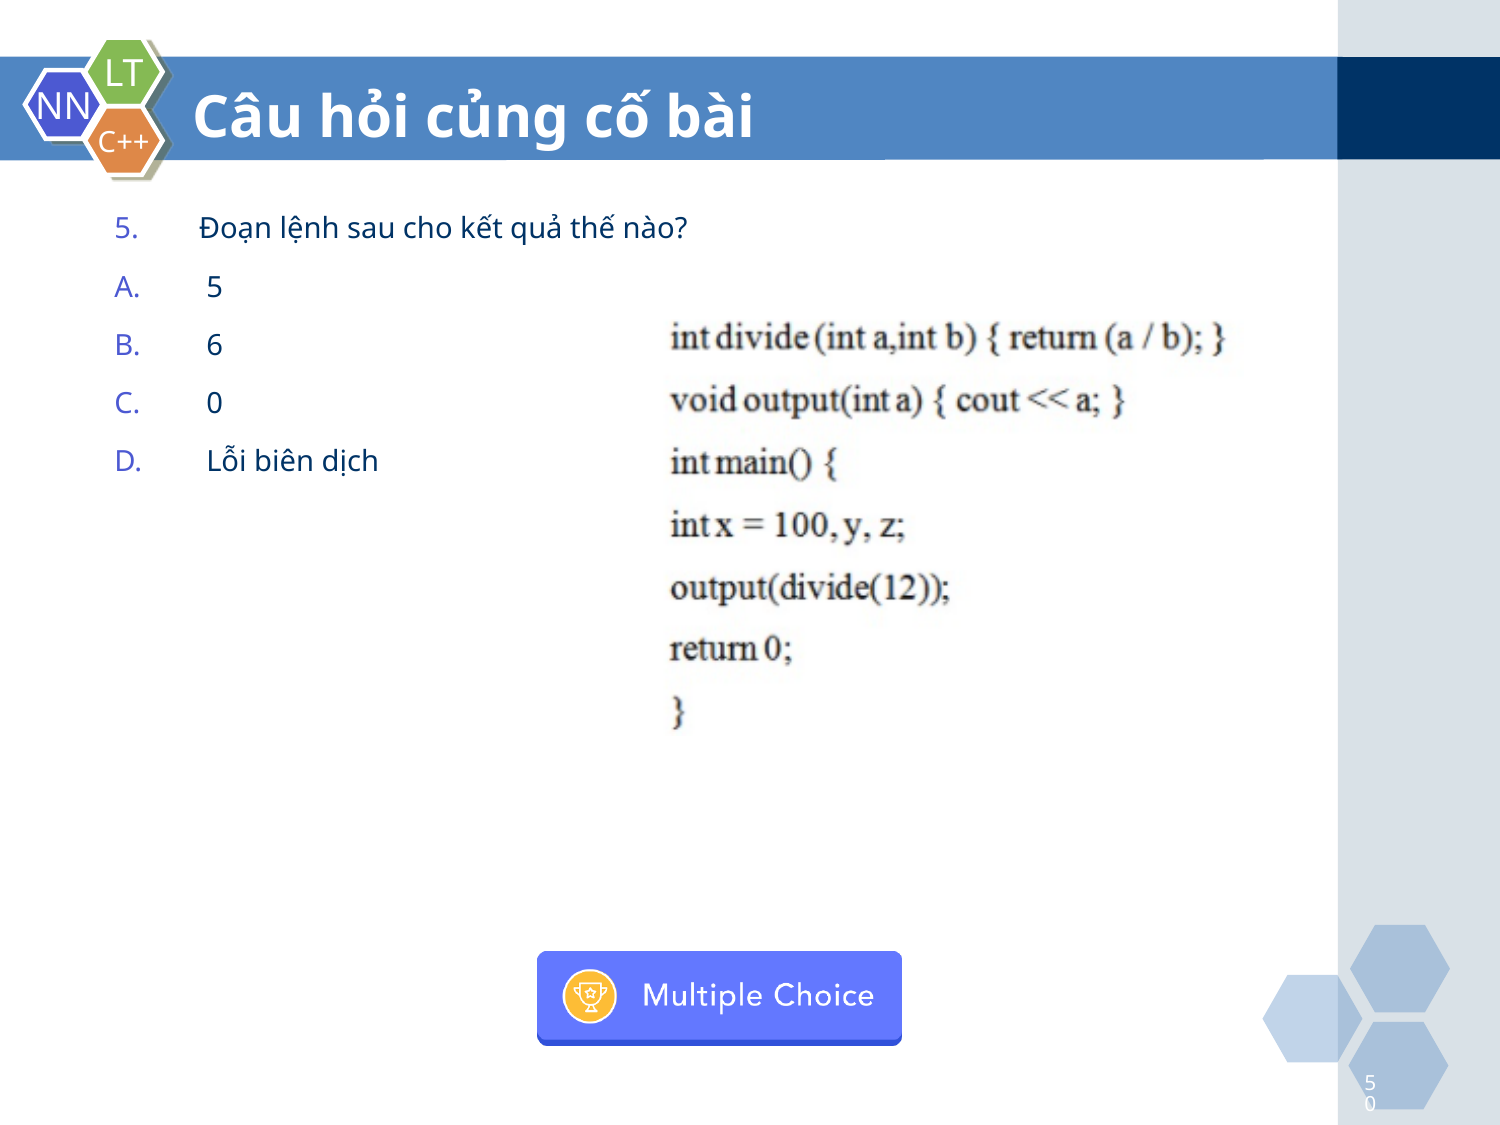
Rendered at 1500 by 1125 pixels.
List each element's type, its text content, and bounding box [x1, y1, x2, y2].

list Đoạn lệnh sau cho kết quả thế nào? 5 6 0 Lỗi biên dịch [99, 184, 1390, 988]
text_box Câu hỏi củng cố bài [177, 37, 1478, 192]
slide_number 50 [1349, 1061, 1390, 1100]
picture [537, 951, 902, 1046]
picture [649, 312, 1245, 737]
